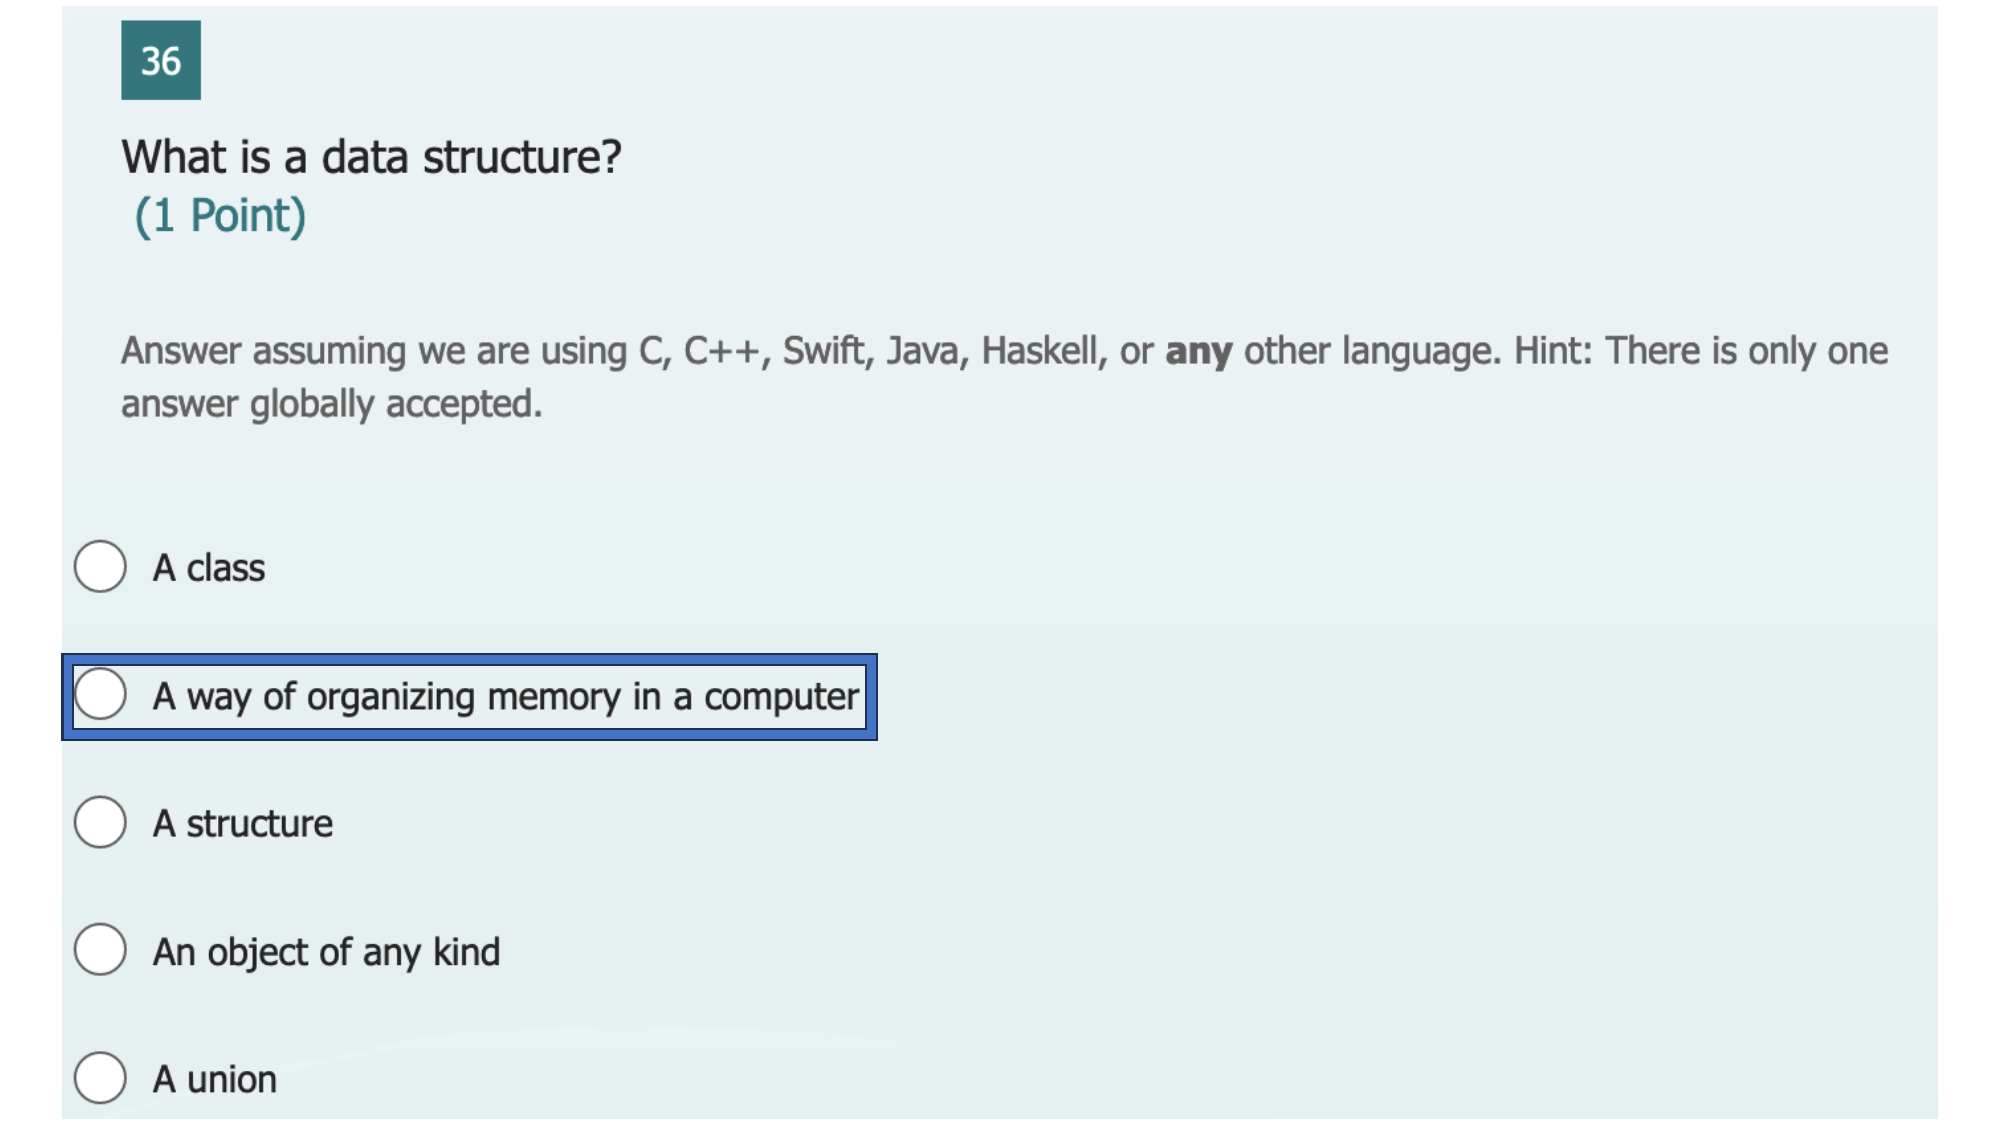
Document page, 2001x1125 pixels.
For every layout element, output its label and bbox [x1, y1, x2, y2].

list [62, 6, 1938, 1119]
